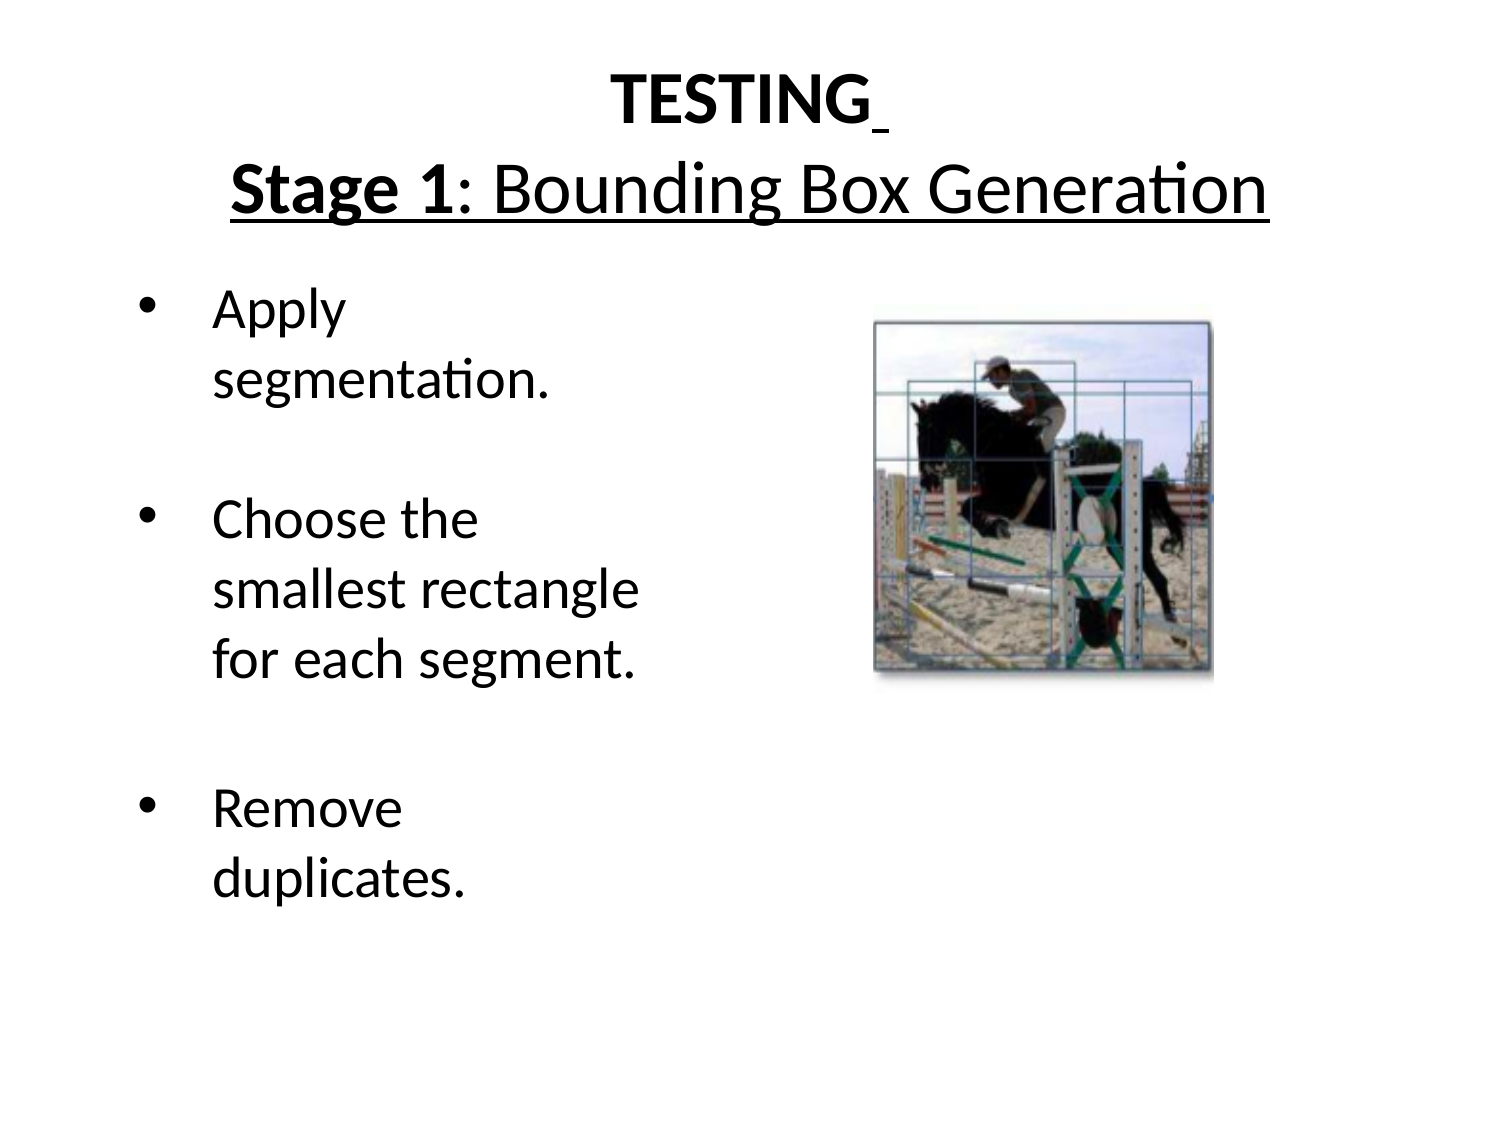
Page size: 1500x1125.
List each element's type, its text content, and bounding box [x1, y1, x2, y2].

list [662, 262, 1426, 756]
title TESTING Stage 1: Bounding Box Generation [75, 45, 1425, 233]
text_box Apply segmentation. Choose the smallest rectangle for each segment. Remove duplicates. [122, 262, 679, 917]
